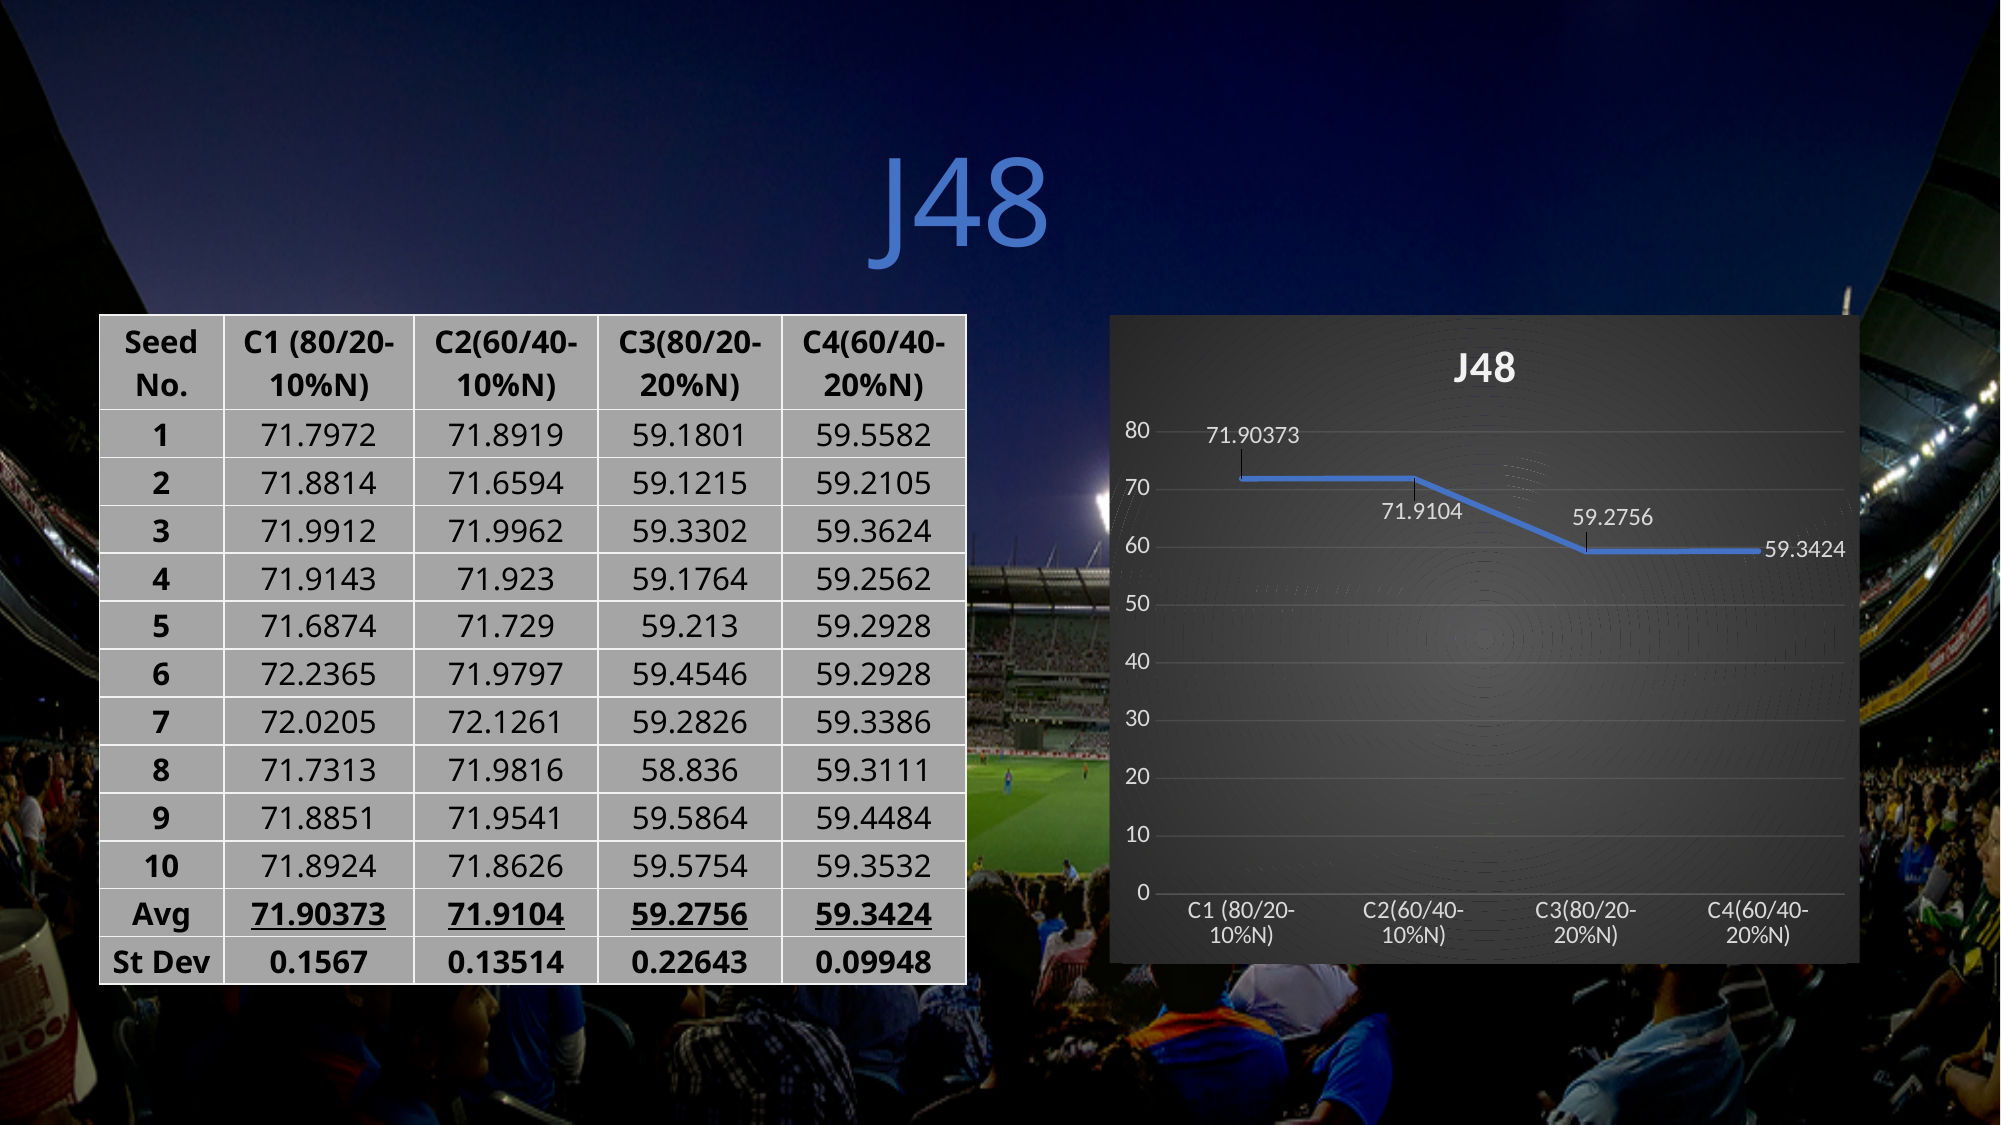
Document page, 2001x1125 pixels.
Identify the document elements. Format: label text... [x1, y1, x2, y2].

table_cell 10 [100, 842, 223, 888]
table_cell 59.3624 [783, 506, 965, 552]
table_cell 71.8626 [415, 842, 597, 888]
table_cell 71.90373 [225, 889, 413, 936]
table_cell 59.213 [599, 602, 781, 648]
table_cell 6 [100, 650, 223, 696]
table_cell 59.2928 [783, 602, 965, 648]
table_header C3(80/20-20%N) [599, 316, 781, 409]
table_cell 59.2562 [783, 554, 965, 600]
chart [1109, 315, 1860, 964]
table_cell 71.8814 [225, 458, 413, 505]
table_cell 59.2756 [599, 889, 781, 936]
table_cell 0.22643 [599, 937, 781, 983]
table_cell 71.9962 [415, 506, 597, 552]
table_cell 71.9143 [225, 554, 413, 600]
table_cell 71.8924 [225, 842, 413, 888]
table_header C4(60/40-20%N) [783, 316, 965, 409]
table_cell 59.5582 [783, 410, 965, 457]
table_cell 59.4484 [783, 794, 965, 840]
table_cell 58.836 [599, 746, 781, 792]
table_cell 71.923 [415, 554, 597, 600]
table_cell 4 [100, 554, 223, 600]
table_cell 9 [100, 794, 223, 840]
table_cell 71.6874 [225, 602, 413, 648]
table_cell 71.7972 [225, 410, 413, 457]
table_cell 7 [100, 698, 223, 744]
table_cell 71.7313 [225, 746, 413, 792]
table_cell 59.2928 [783, 650, 965, 696]
table_cell Avg [100, 889, 223, 936]
table_cell St Dev [100, 937, 223, 983]
table_cell 59.1215 [599, 458, 781, 505]
table_cell 72.2365 [225, 650, 413, 696]
table_cell 71.729 [415, 602, 597, 648]
table_cell 0.13514 [415, 937, 597, 983]
table_cell 71.6594 [415, 458, 597, 505]
table_cell 59.5754 [599, 842, 781, 888]
table_cell 59.5864 [599, 794, 781, 840]
table_cell 5 [100, 602, 223, 648]
table_cell 71.9816 [415, 746, 597, 792]
table_header Seed No. [100, 316, 223, 409]
table_cell 59.1801 [599, 410, 781, 457]
table_cell 59.1764 [599, 554, 781, 600]
table_cell 71.9541 [415, 794, 597, 840]
table_cell 59.3302 [599, 506, 781, 552]
table_cell 2 [100, 458, 223, 505]
table_cell 71.9797 [415, 650, 597, 696]
table_cell 72.0205 [225, 698, 413, 744]
table_cell 0.1567 [225, 937, 413, 983]
table_cell 59.2105 [783, 458, 965, 505]
table_cell 71.9912 [225, 506, 413, 552]
table_cell 3 [100, 506, 223, 552]
table_cell 59.3386 [783, 698, 965, 744]
table_cell 71.9104 [415, 889, 597, 936]
table_cell 8 [100, 746, 223, 792]
table_header C1 (80/20-10%N) [225, 316, 413, 409]
table_cell 59.3532 [783, 842, 965, 888]
table_cell 59.3424 [783, 889, 965, 936]
table_cell 59.3111 [783, 746, 965, 792]
table_cell 1 [100, 410, 223, 457]
title J48 [42, 97, 1889, 316]
table_header C2(60/40-10%N) [415, 316, 597, 409]
table_cell 59.4546 [599, 650, 781, 696]
table_cell 0.09948 [783, 937, 965, 983]
table_cell 72.1261 [415, 698, 597, 744]
picture [0, 0, 2001, 1125]
table_cell 71.8919 [415, 410, 597, 457]
table_cell 59.2826 [599, 698, 781, 744]
table_cell 71.8851 [225, 794, 413, 840]
